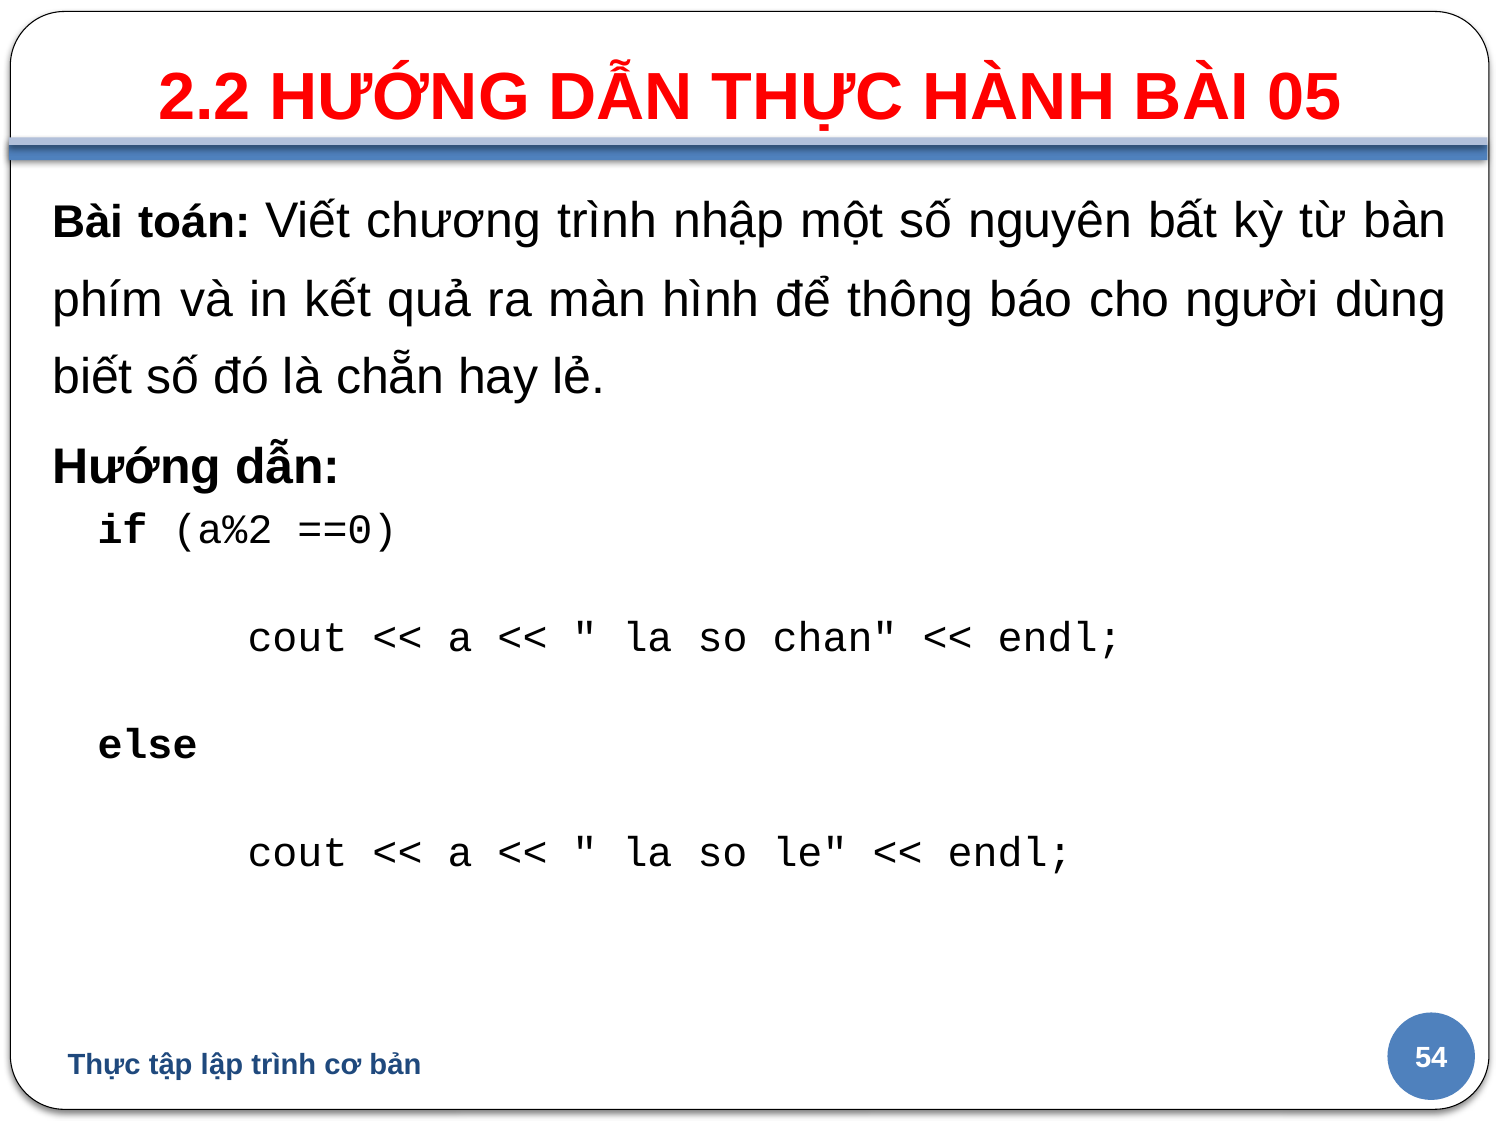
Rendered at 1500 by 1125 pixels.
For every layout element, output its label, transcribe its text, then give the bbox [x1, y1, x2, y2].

text_box 2.2 HƯỚNG DẪN THỰC HÀNH BÀI 05 [50, 10, 1450, 148]
list Bài toán: Viết chương trình nhập một số nguyên bất kỳ từ bàn phím và in kết quả ra màn hình để thông báo cho người dùng biết số đó là chẵn hay lẻ. Hướng dẫn: if (a%2 ==0) cout << a << " la so chan" << endl; else cout << a << " la so le" << endl; [37, 162, 1463, 1001]
slide_number 54 [1387, 1012, 1475, 1100]
footer Thực tập lập trình cơ bản [52, 1025, 666, 1100]
